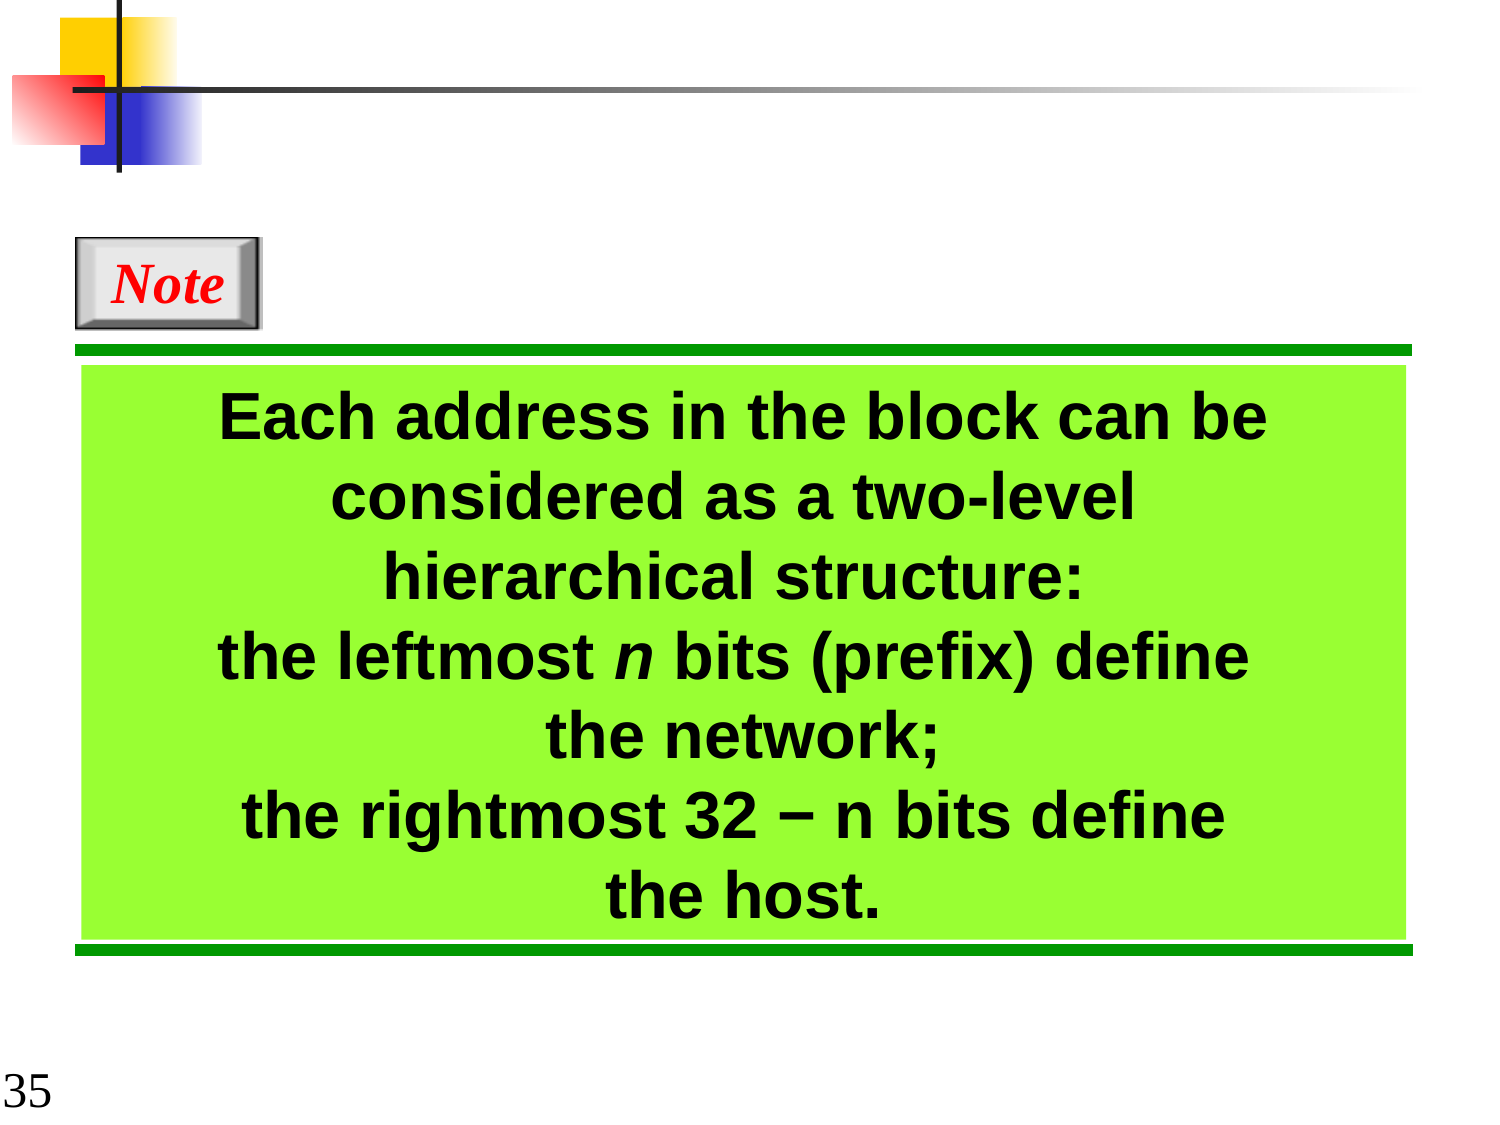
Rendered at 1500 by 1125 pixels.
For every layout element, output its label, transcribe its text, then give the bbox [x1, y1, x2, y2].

text_box [12, 75, 105, 145]
text_box [141, 93, 202, 165]
text_box [72, 87, 1423, 93]
text_box [116, 93, 122, 173]
text_box Each address in the block can be considered as a two-level hierarchical structure: the leftmost n bits (prefix) define the network; the rightmost 32 − n bits define the host. [81, 365, 1407, 940]
text_box [122, 17, 177, 86]
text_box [74, 237, 263, 331]
text_box [60, 17, 116, 86]
text_box [122, 93, 141, 165]
text_box [80, 93, 116, 165]
text_box [116, 0, 122, 87]
slide_number ‹#› [0, 1050, 300, 1125]
